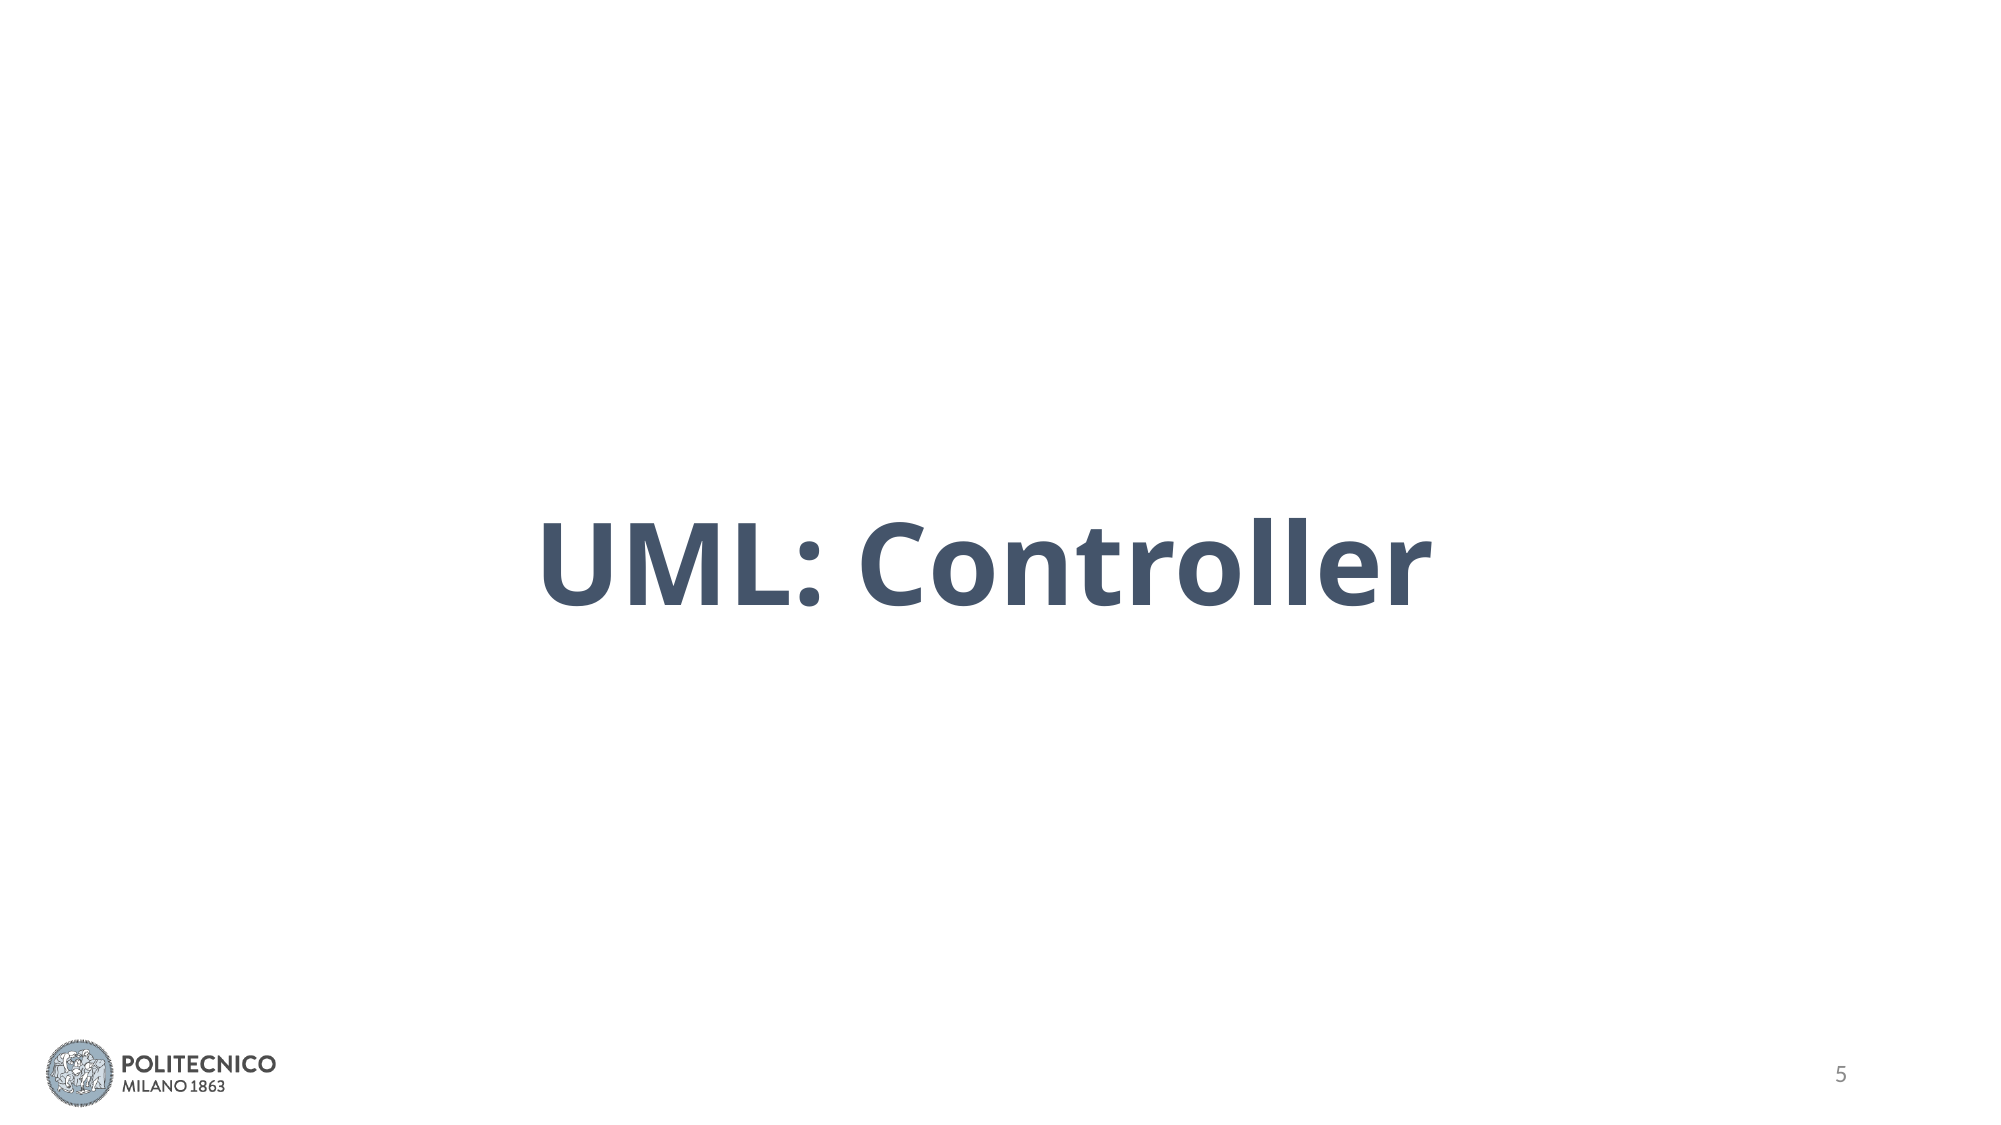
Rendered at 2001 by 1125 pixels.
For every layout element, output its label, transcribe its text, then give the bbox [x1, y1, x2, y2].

text_box UML: Controller [0, 487, 2000, 638]
slide_number 5 [1412, 1042, 1863, 1103]
